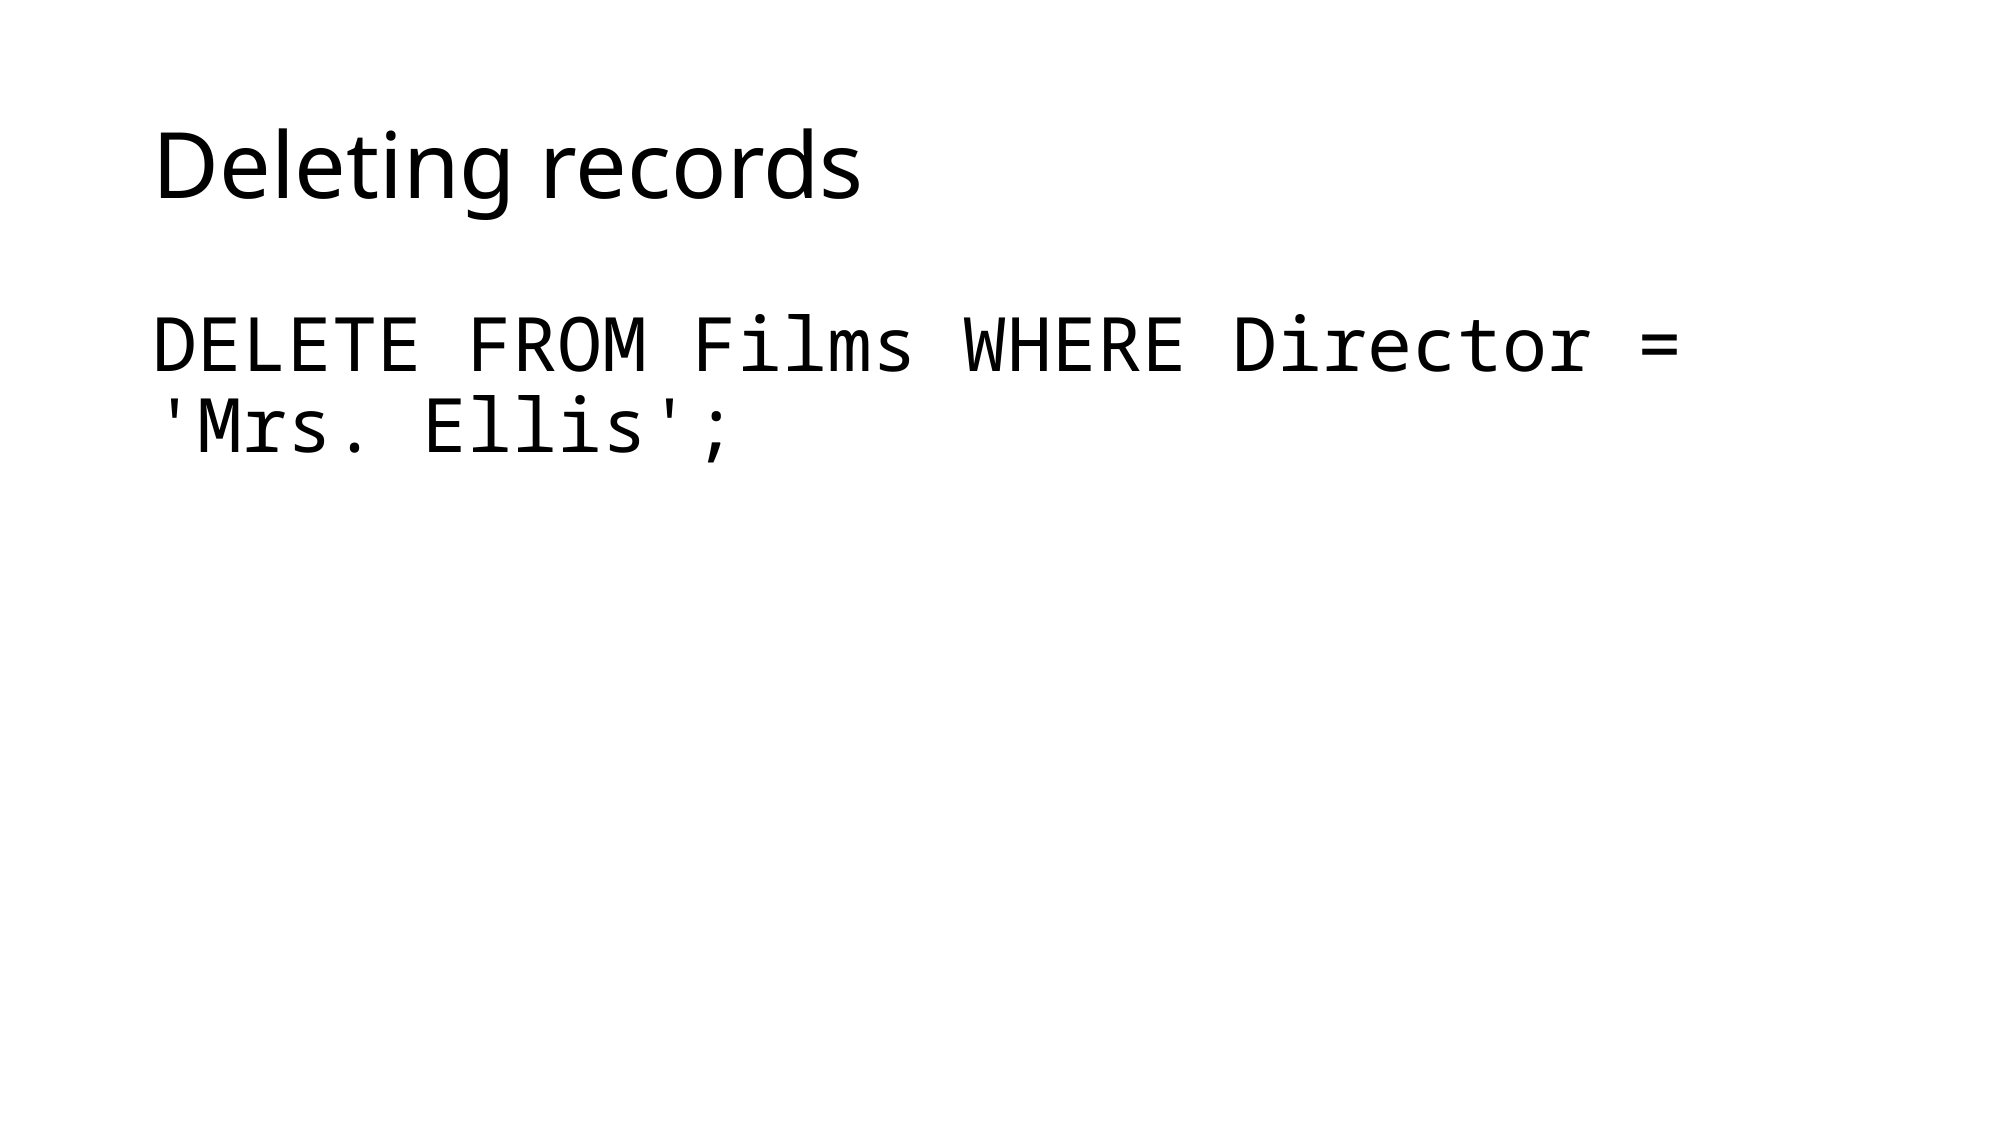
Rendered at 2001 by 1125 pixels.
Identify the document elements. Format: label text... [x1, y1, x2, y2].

list DELETE FROM Films WHERE Director = 'Mrs. Ellis'; [137, 299, 1863, 1014]
title Deleting records [137, 59, 1863, 278]
